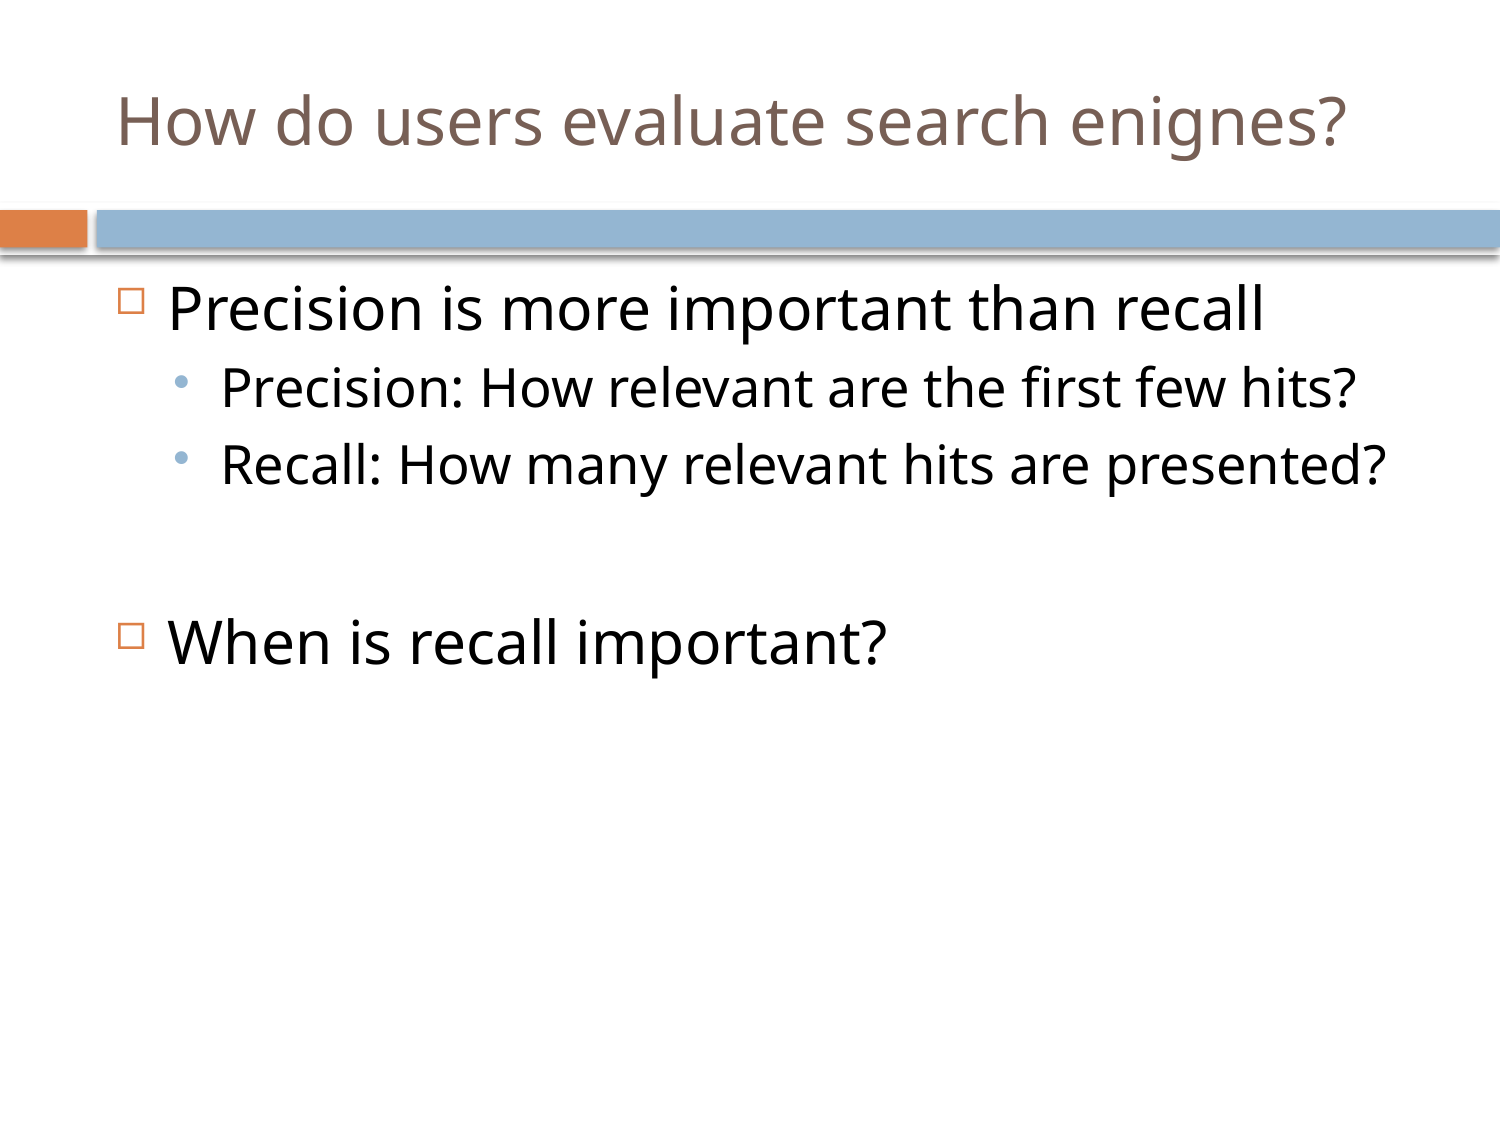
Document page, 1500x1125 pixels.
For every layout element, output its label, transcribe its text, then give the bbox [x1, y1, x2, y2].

list Precision is more important than recall Precision: How relevant are the first few hits? Recall: How many relevant hits are presented? When is recall important? [100, 262, 1438, 1000]
title How do users evaluate search enignes? [100, 37, 1438, 200]
